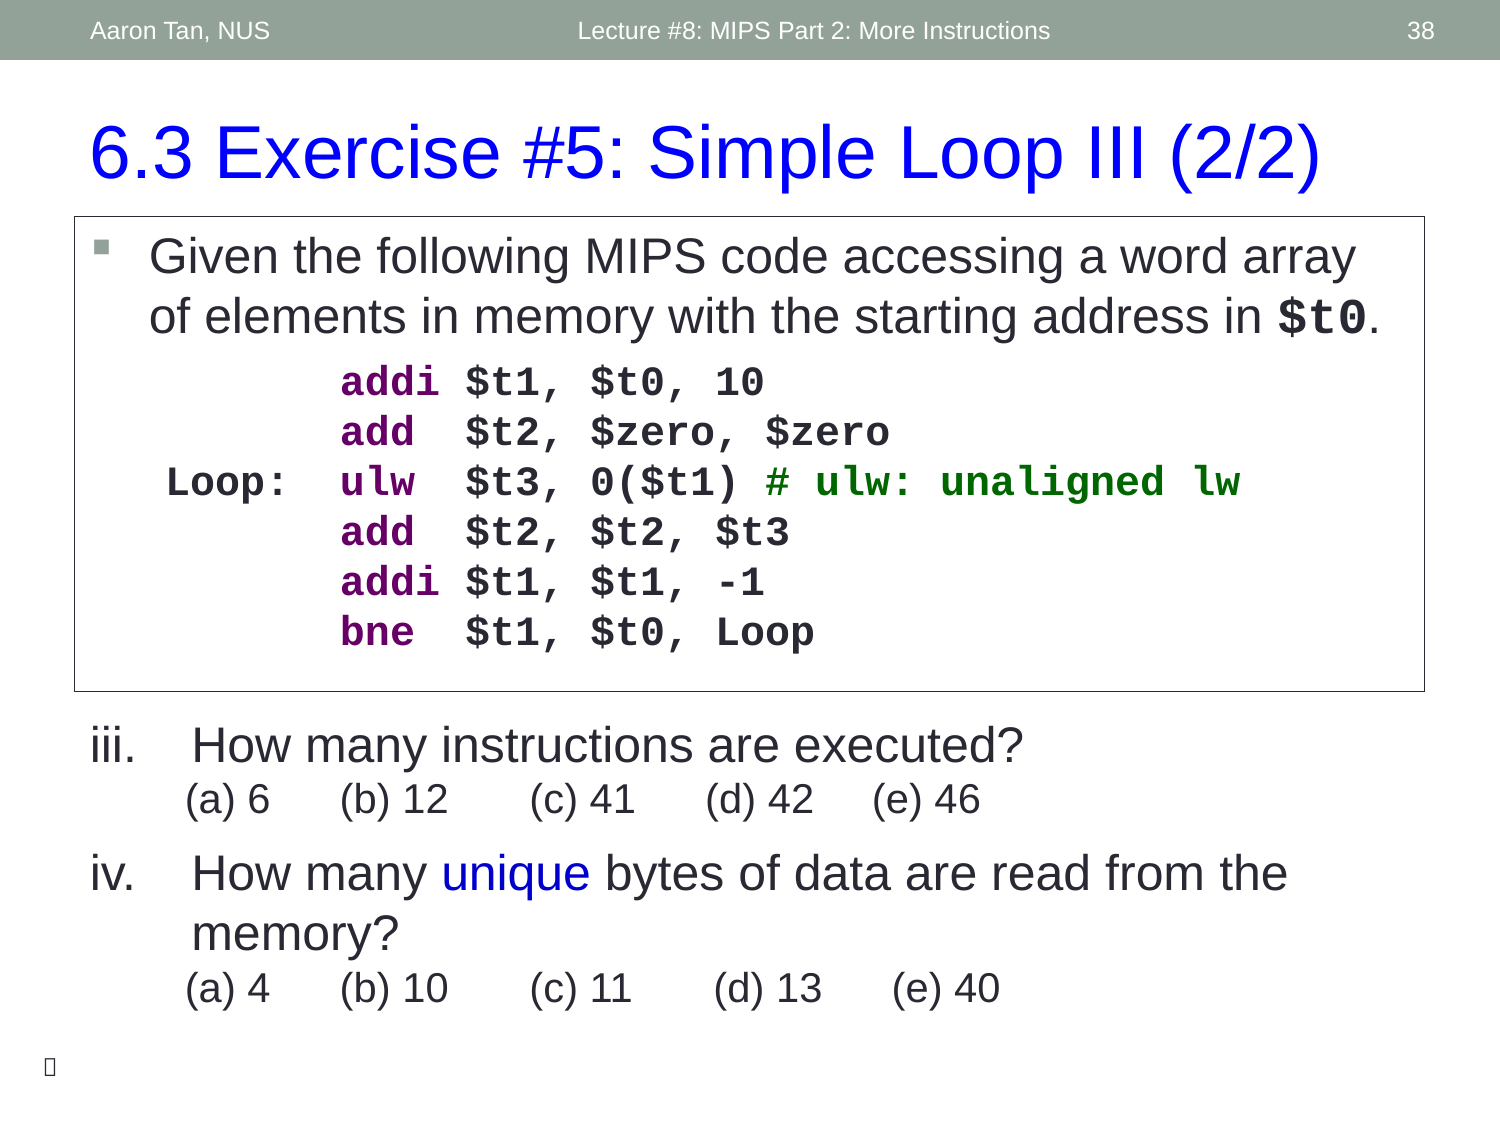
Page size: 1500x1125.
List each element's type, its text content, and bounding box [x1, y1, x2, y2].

text_box Given the following MIPS code accessing a word array of elements in memory with the starting address in $t0. addi $t1, $t0, 10 add $t2, $zero, $zero Loop: ulw $t3, 0($t1) # ulw: unaligned lw add $t2, $t2, $t3 addi $t1, $t1, -1 bne $t1, $t0, Loop [74, 216, 1425, 692]
slide_number 38 [1308, 3, 1450, 57]
text_box  [24, 1050, 75, 1083]
slide_number Aaron Tan, NUS [75, 3, 550, 57]
text_box How many instructions are executed? (a) 6 (b) 12 (c) 41 (d) 42 (e) 46 How many unique bytes of data are read from the memory? (a) 4 (b) 10 (c) 11 (d) 13 (e) 40 [74, 704, 1425, 1043]
footer Lecture #8: MIPS Part 2: More Instructions [562, 3, 1238, 57]
text_box 6.3 Exercise #5: Simple Loop III (2/2) [75, 96, 1450, 202]
